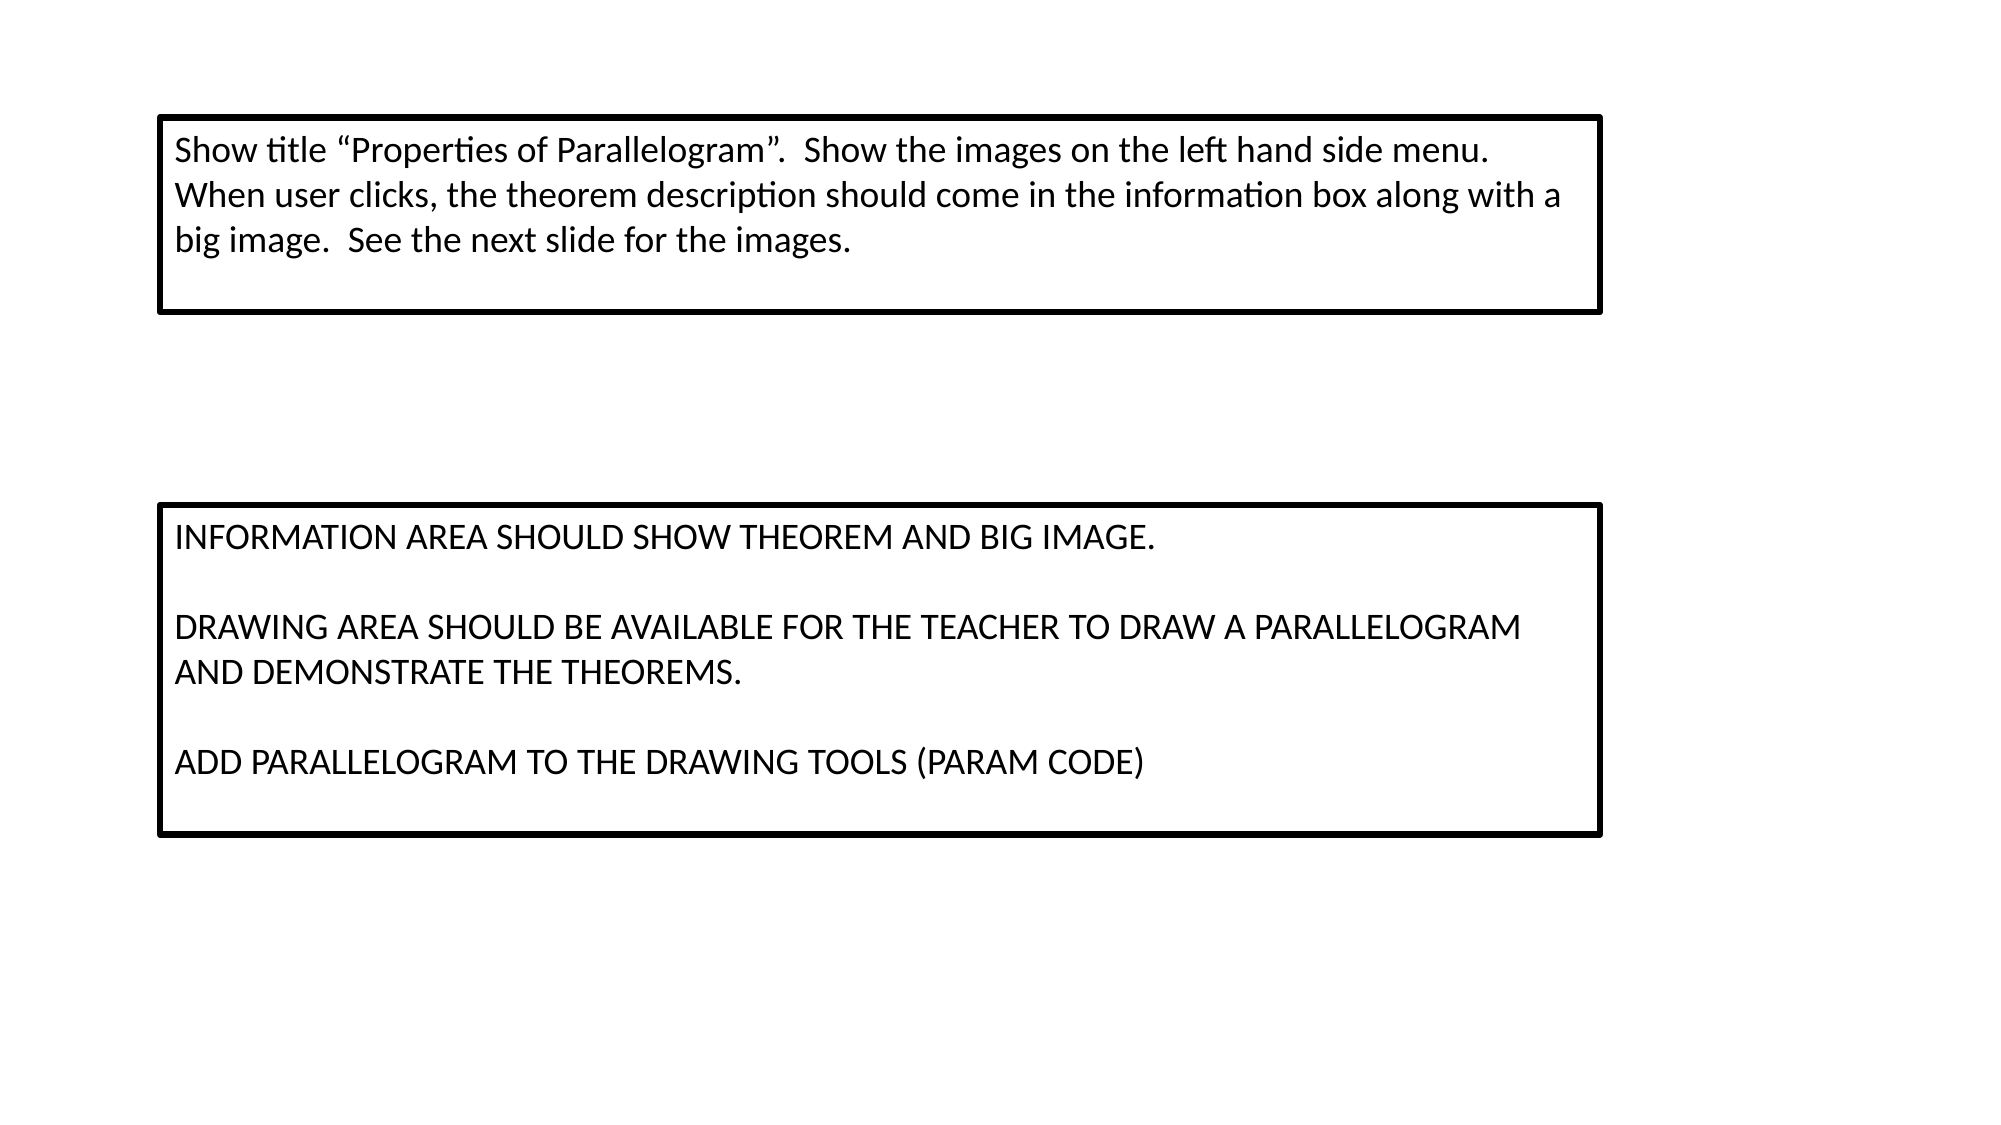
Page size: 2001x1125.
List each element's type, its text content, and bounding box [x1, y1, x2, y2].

text_box Show title “Properties of Parallelogram”. Show the images on the left hand side menu. When user clicks, the theorem description should come in the information box along with a big image. See the next slide for the images. [159, 117, 1600, 313]
text_box INFORMATION AREA SHOULD SHOW THEOREM AND BIG IMAGE. DRAWING AREA SHOULD BE AVAILABLE FOR THE TEACHER TO DRAW A PARALLELOGRAM AND DEMONSTRATE THE THEOREMS. ADD PARALLELOGRAM TO THE DRAWING TOOLS (PARAM CODE) [159, 504, 1600, 835]
